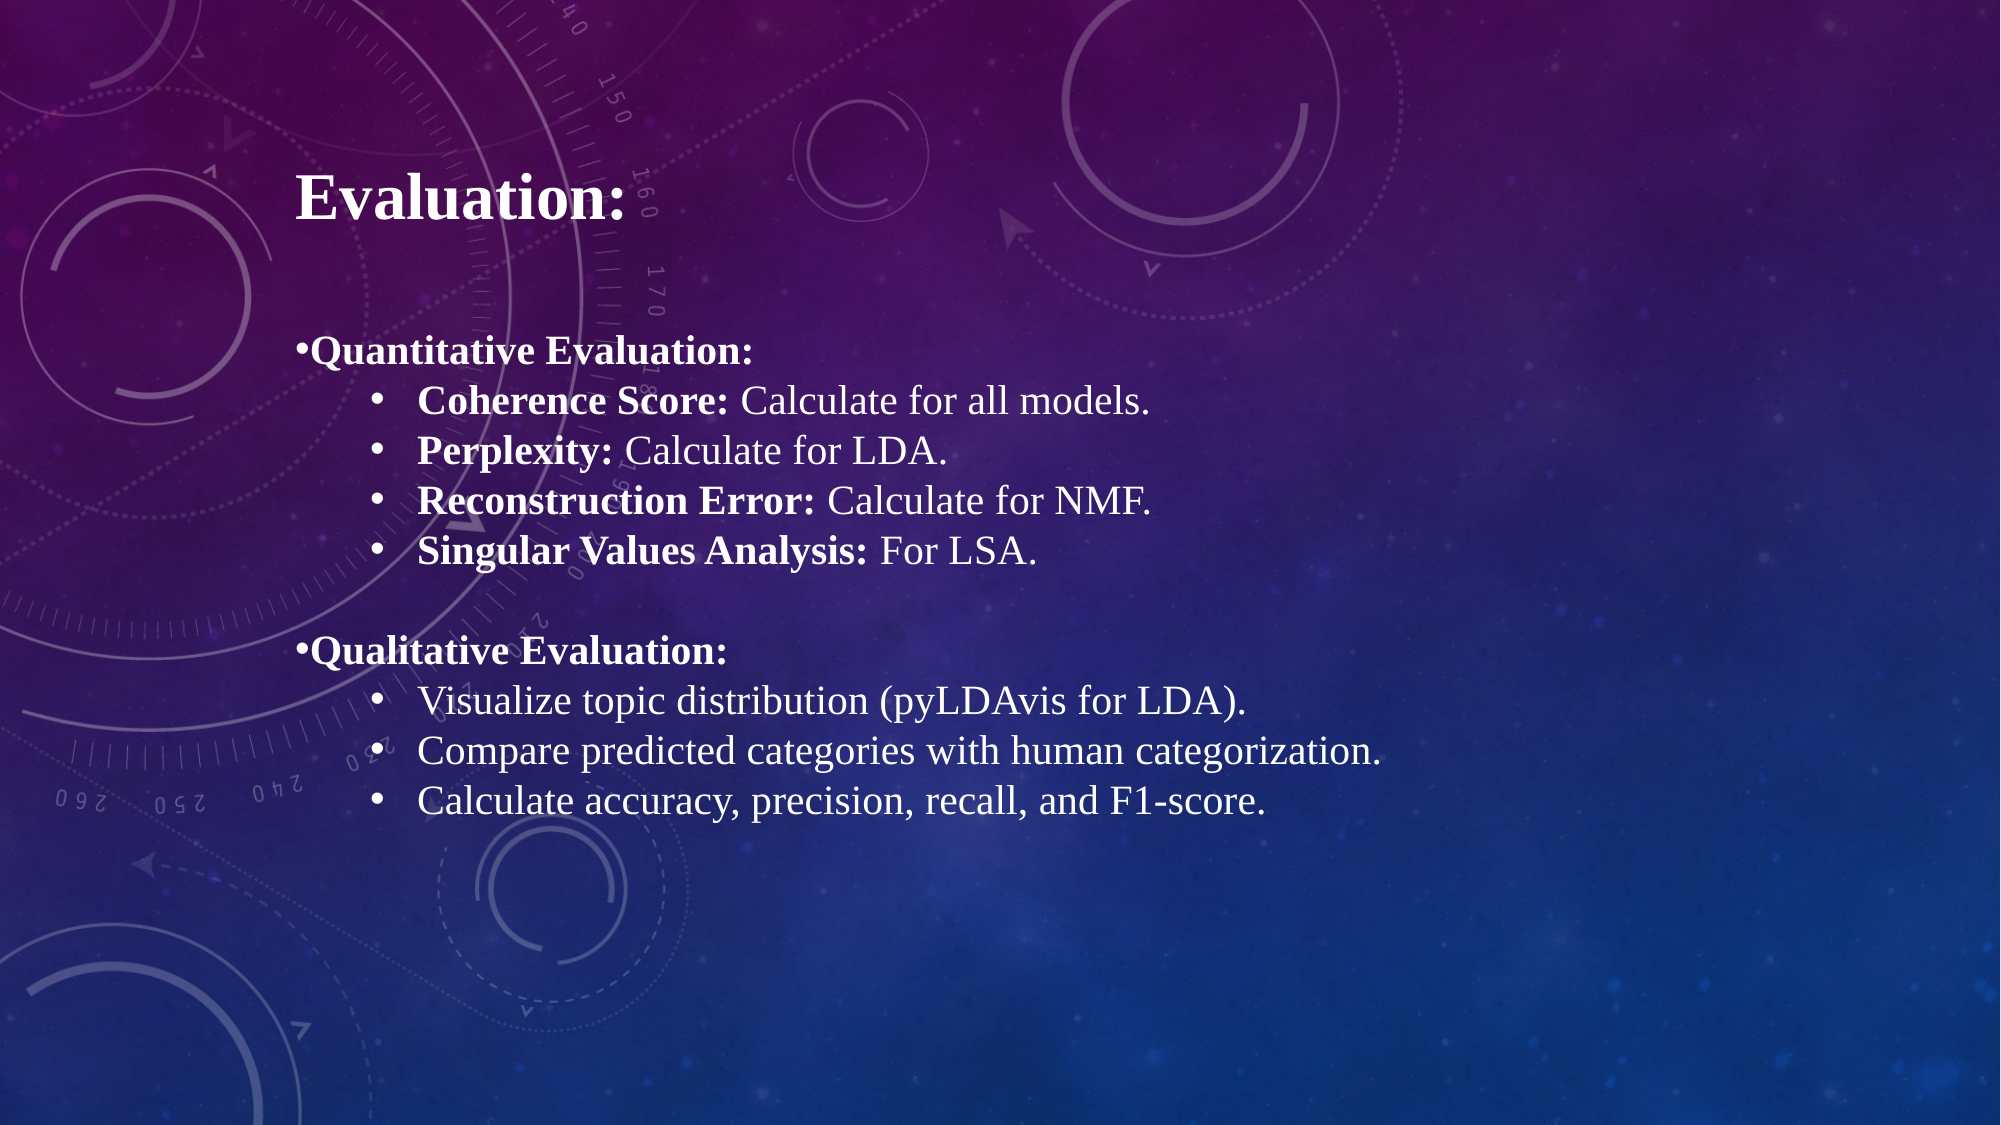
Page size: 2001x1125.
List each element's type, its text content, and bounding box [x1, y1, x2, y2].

text_box Evaluation: Quantitative Evaluation: Coherence Score: Calculate for all models. Perplexity: Calculate for LDA. Reconstruction Error: Calculate for NMF. Singular Values Analysis: For LSA. Qualitative Evaluation: Visualize topic distribution (pyLDAvis for LDA). Compare predicted categories with human categorization. Calculate accuracy, precision, recall, and F1-score. [280, 145, 1707, 831]
picture [0, 0, 2001, 1125]
